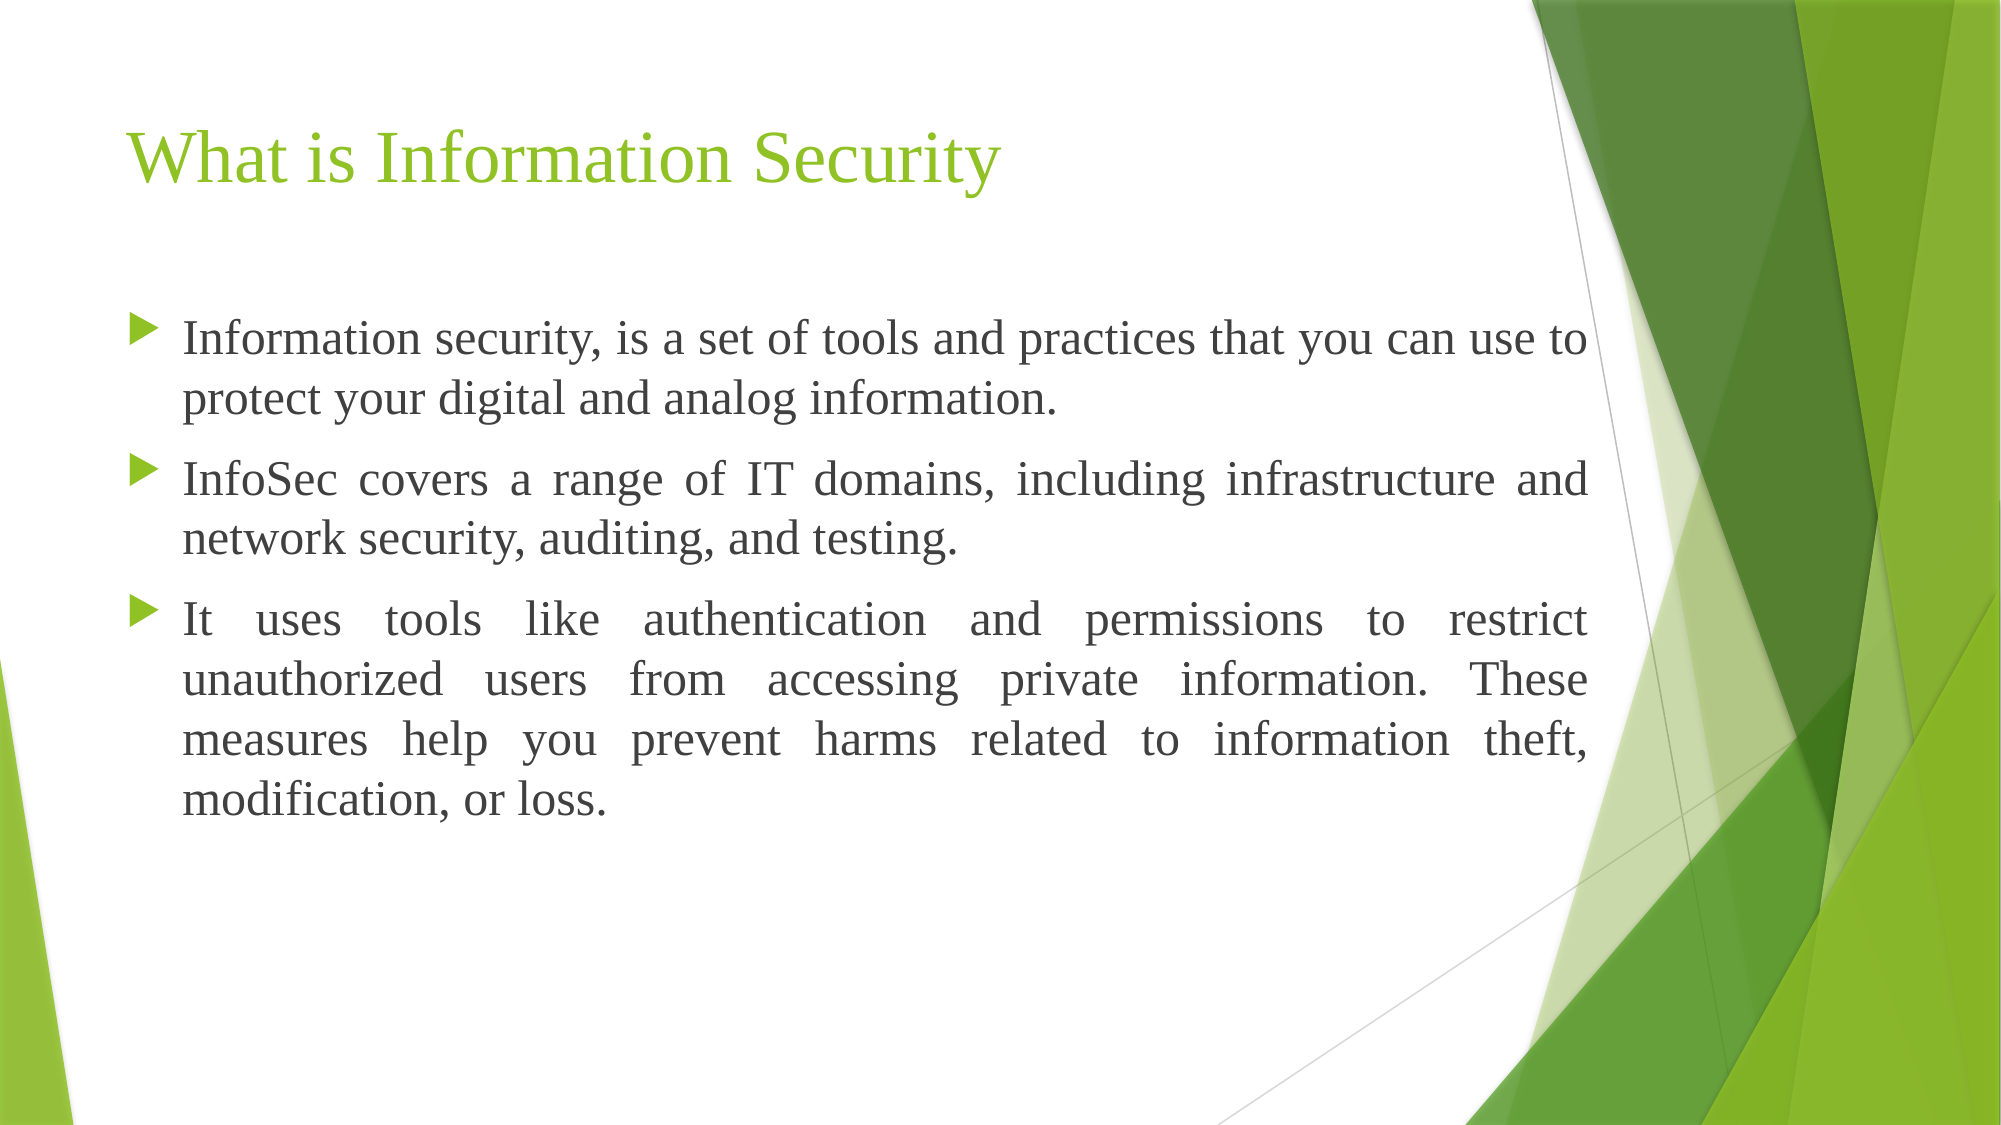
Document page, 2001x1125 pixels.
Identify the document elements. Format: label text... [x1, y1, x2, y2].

list Information security, is a set of tools and practices that you can use to protect your digital and analog information. InfoSec covers a range of IT domains, including infrastructure and network security, auditing, and testing. It uses tools like authentication and permissions to restrict unauthorized users from accessing private information. These measures help you prevent harms related to information theft, modification, or loss. [111, 296, 1605, 934]
title What is Information Security [111, 99, 1522, 296]
